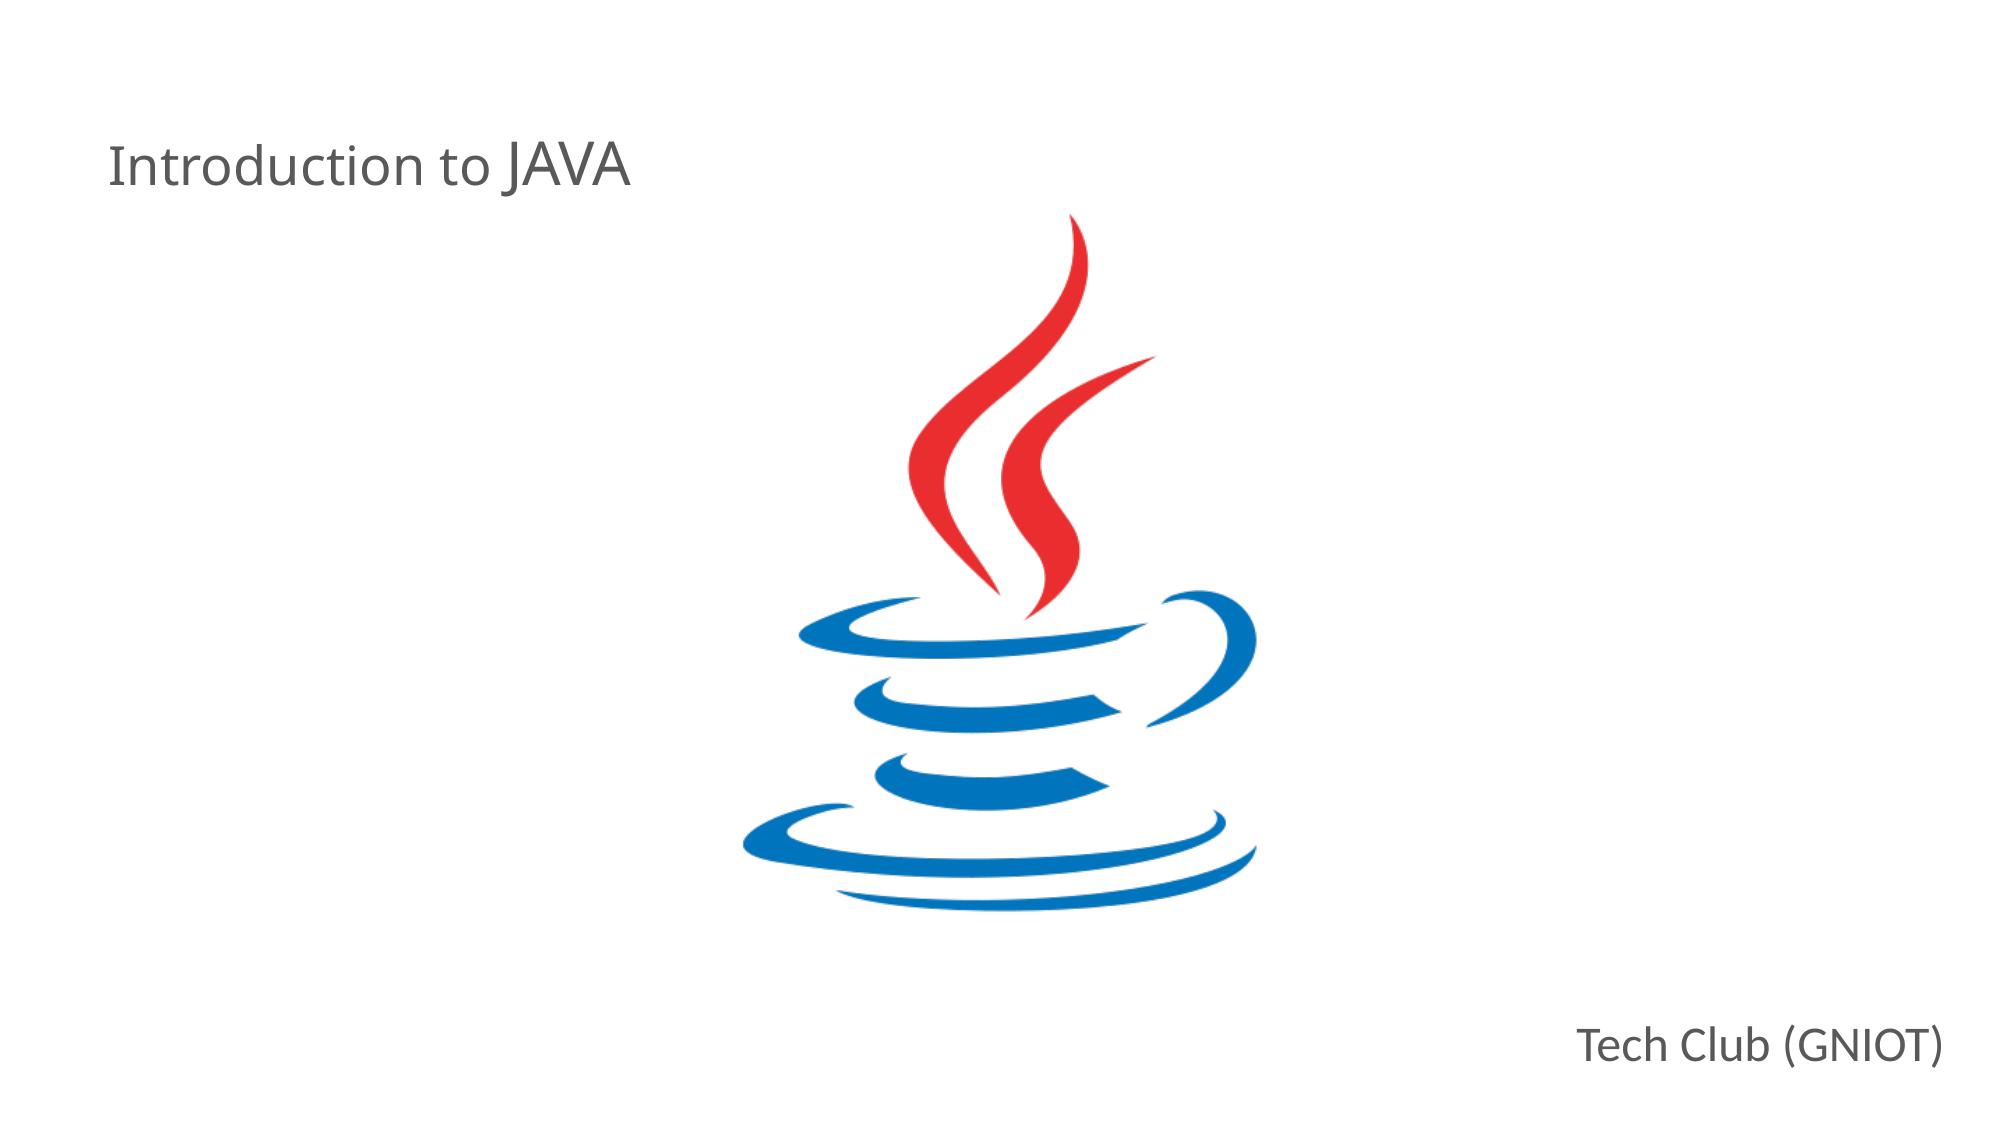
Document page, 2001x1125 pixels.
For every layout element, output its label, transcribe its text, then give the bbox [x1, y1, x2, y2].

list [643, 205, 1357, 920]
text_box Tech Club (GNIOT) [1561, 1004, 1964, 1079]
title Introduction to JAVA [93, 114, 663, 206]
